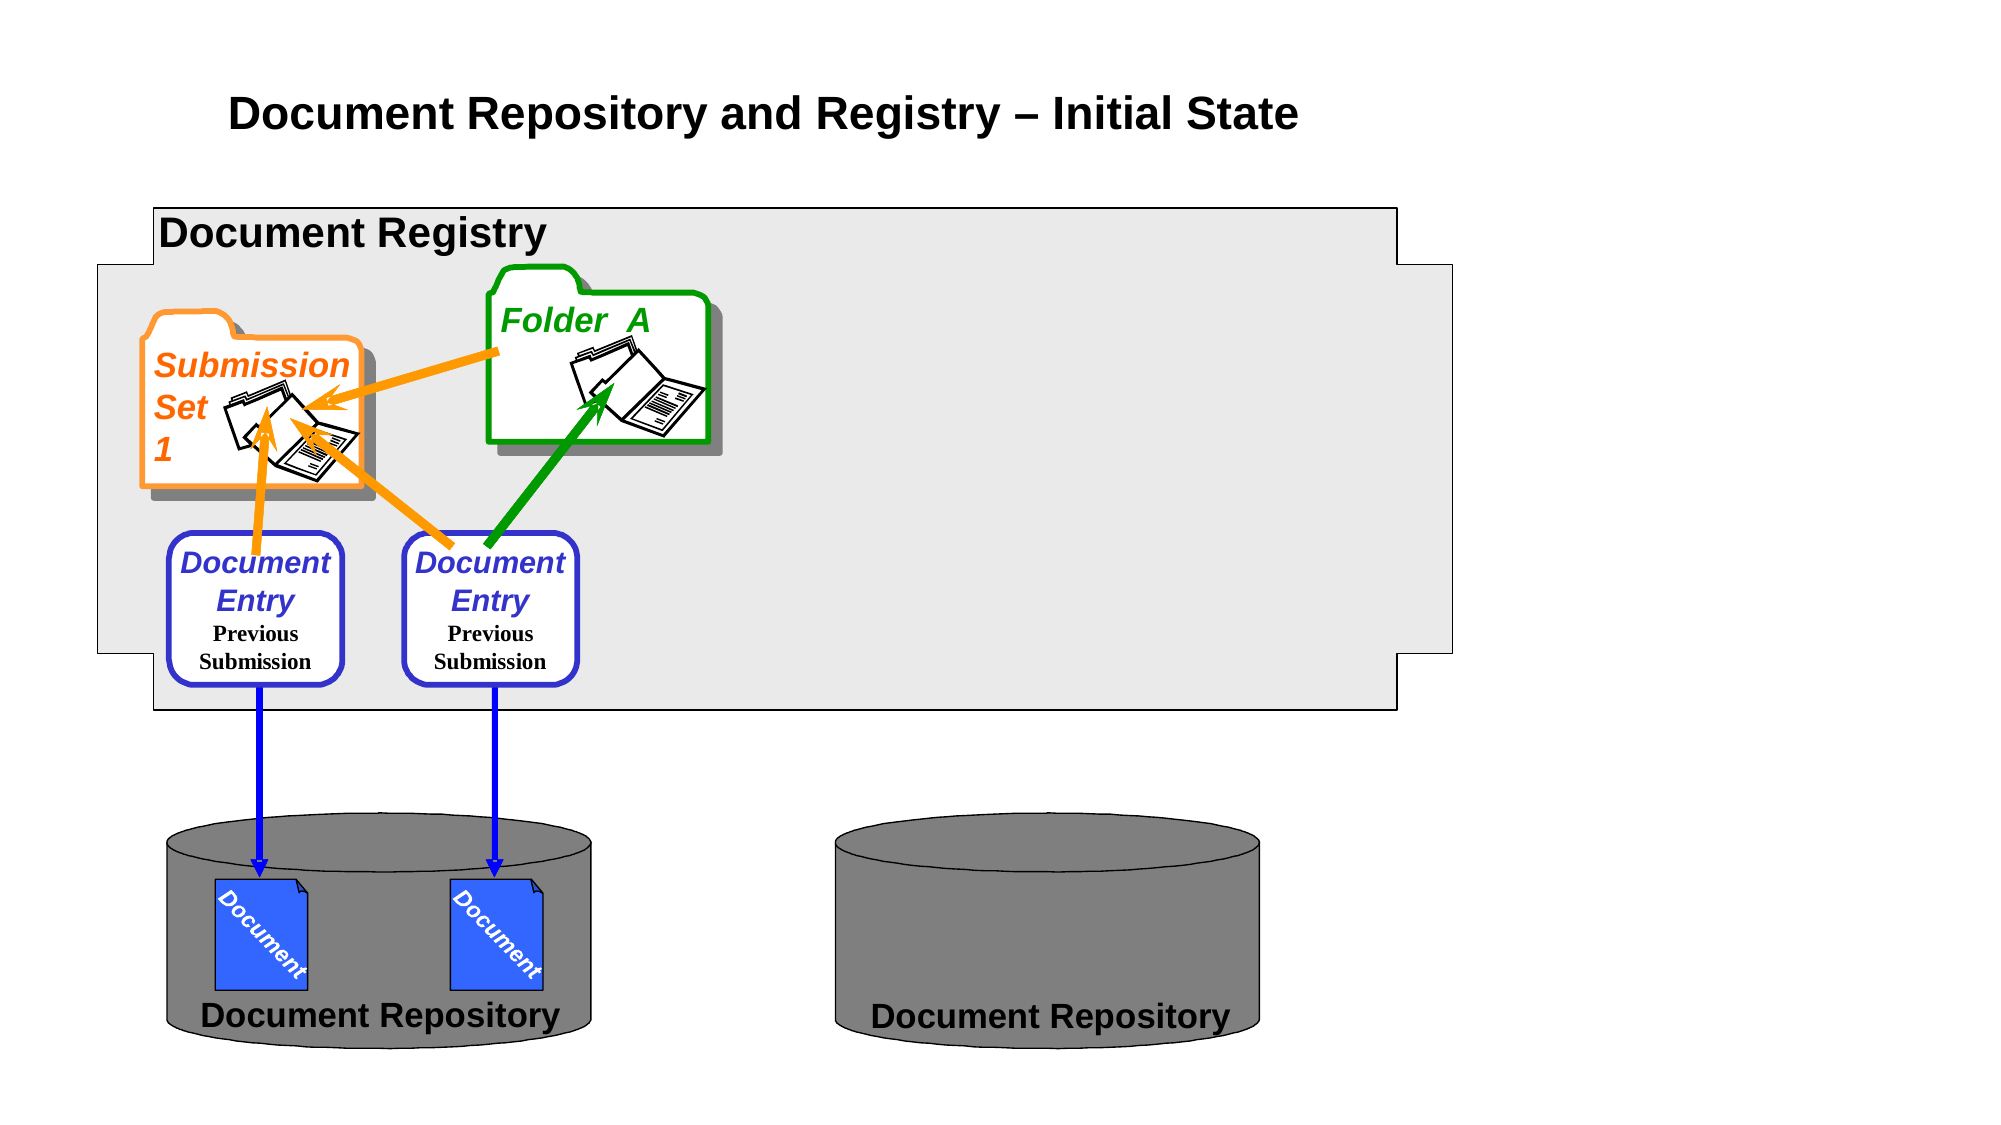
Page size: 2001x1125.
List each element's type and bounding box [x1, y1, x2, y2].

text_box [82, 47, 1470, 1099]
